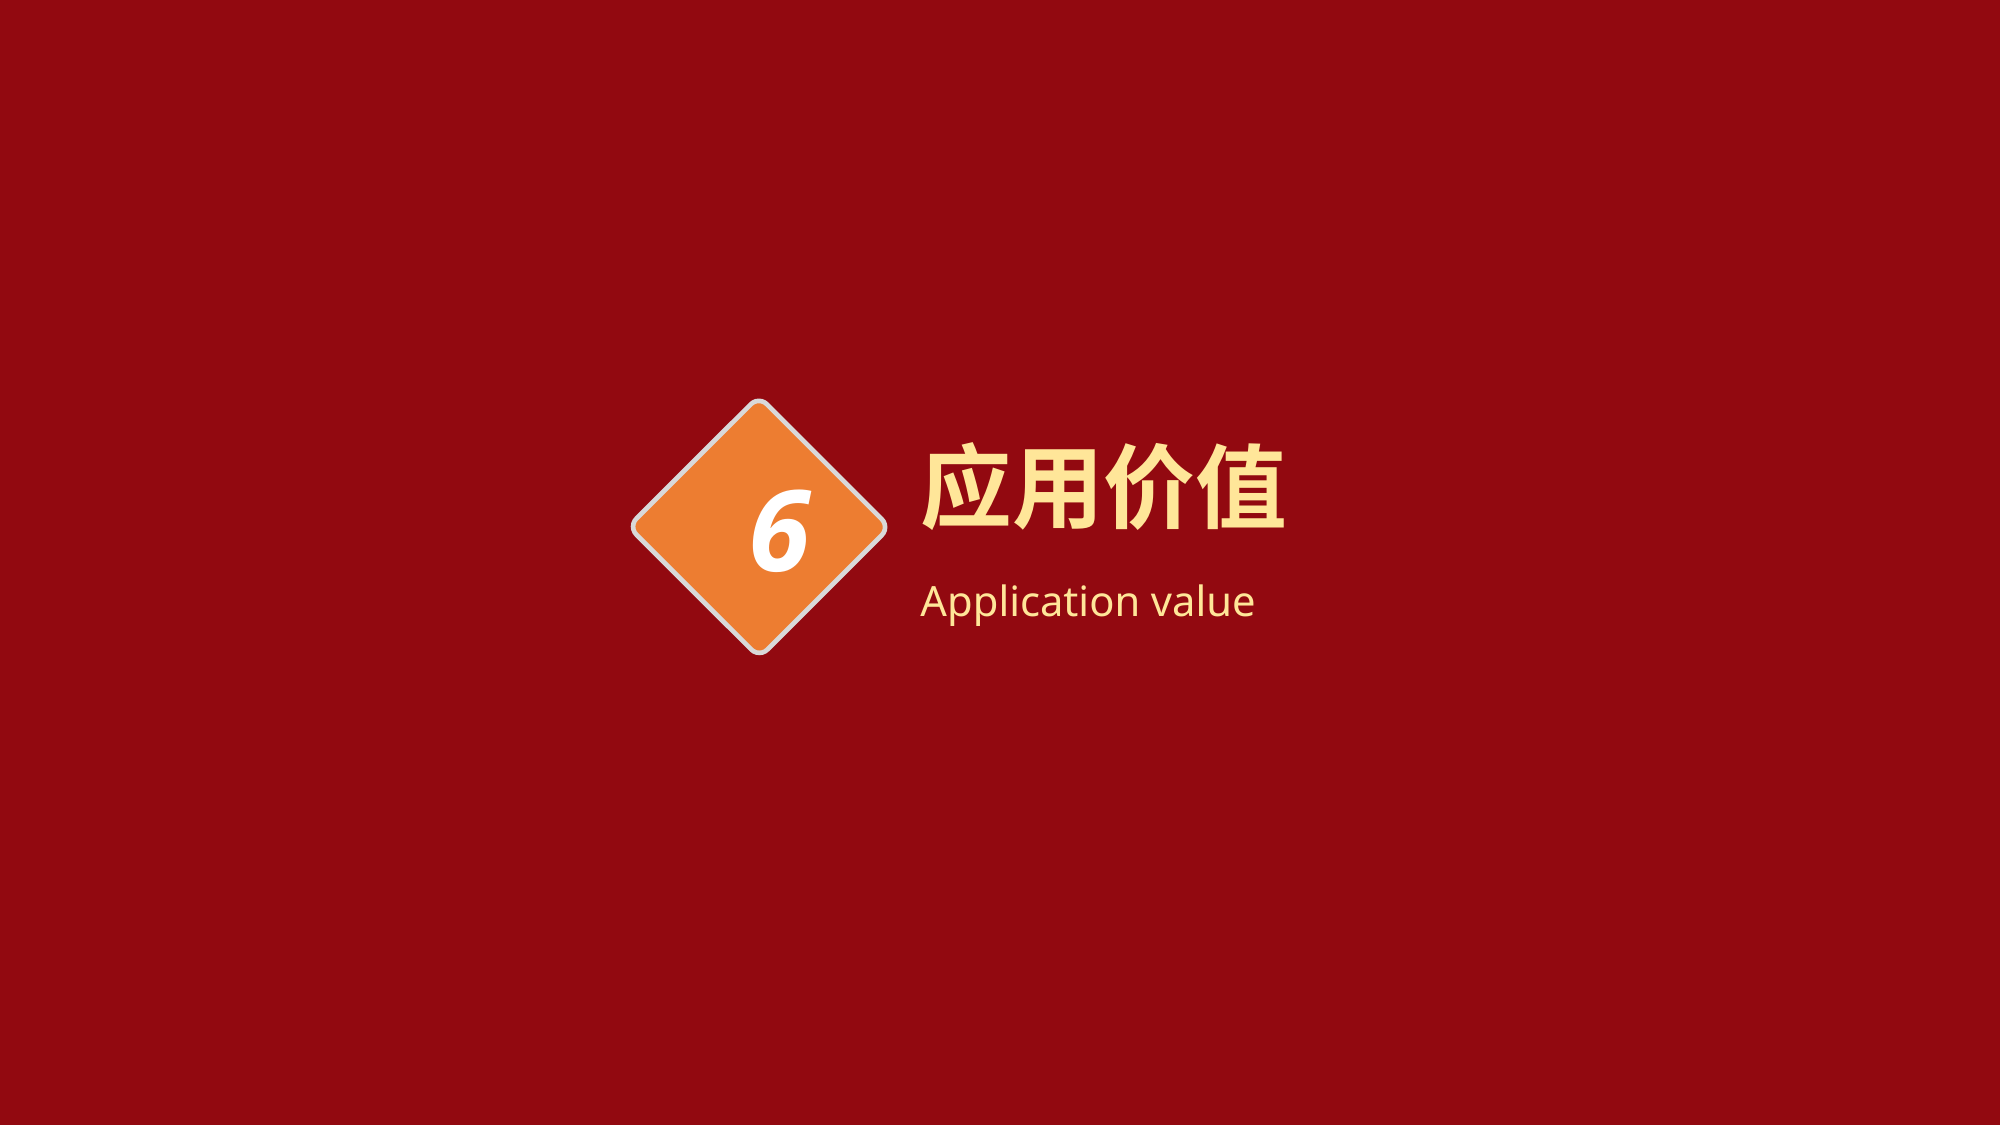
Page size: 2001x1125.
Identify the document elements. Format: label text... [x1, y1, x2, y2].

text_box [632, 399, 887, 654]
text_box 6 [733, 451, 785, 601]
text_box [905, 421, 1704, 627]
